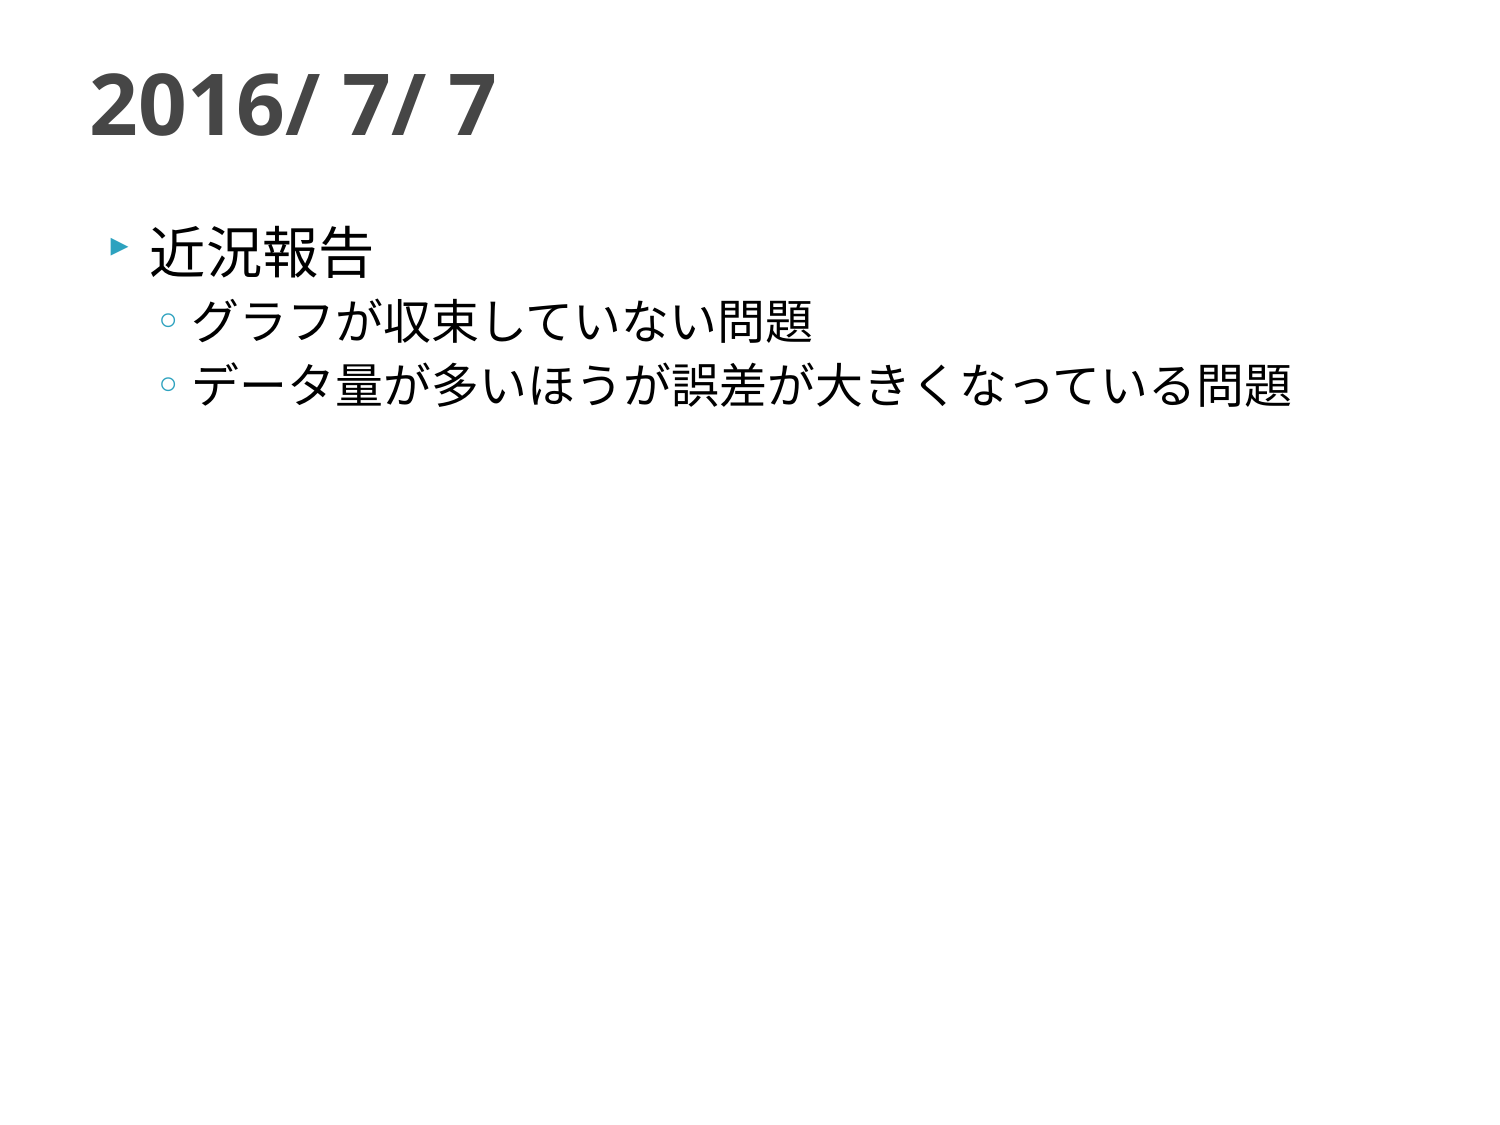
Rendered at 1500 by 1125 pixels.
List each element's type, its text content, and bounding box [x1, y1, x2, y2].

title 2016/ 7/ 7 [75, 7, 1425, 195]
list 近況報告 グラフが収束していない問題 データ量が多いほうが誤差が大きくなっている問題 [75, 209, 1425, 1035]
